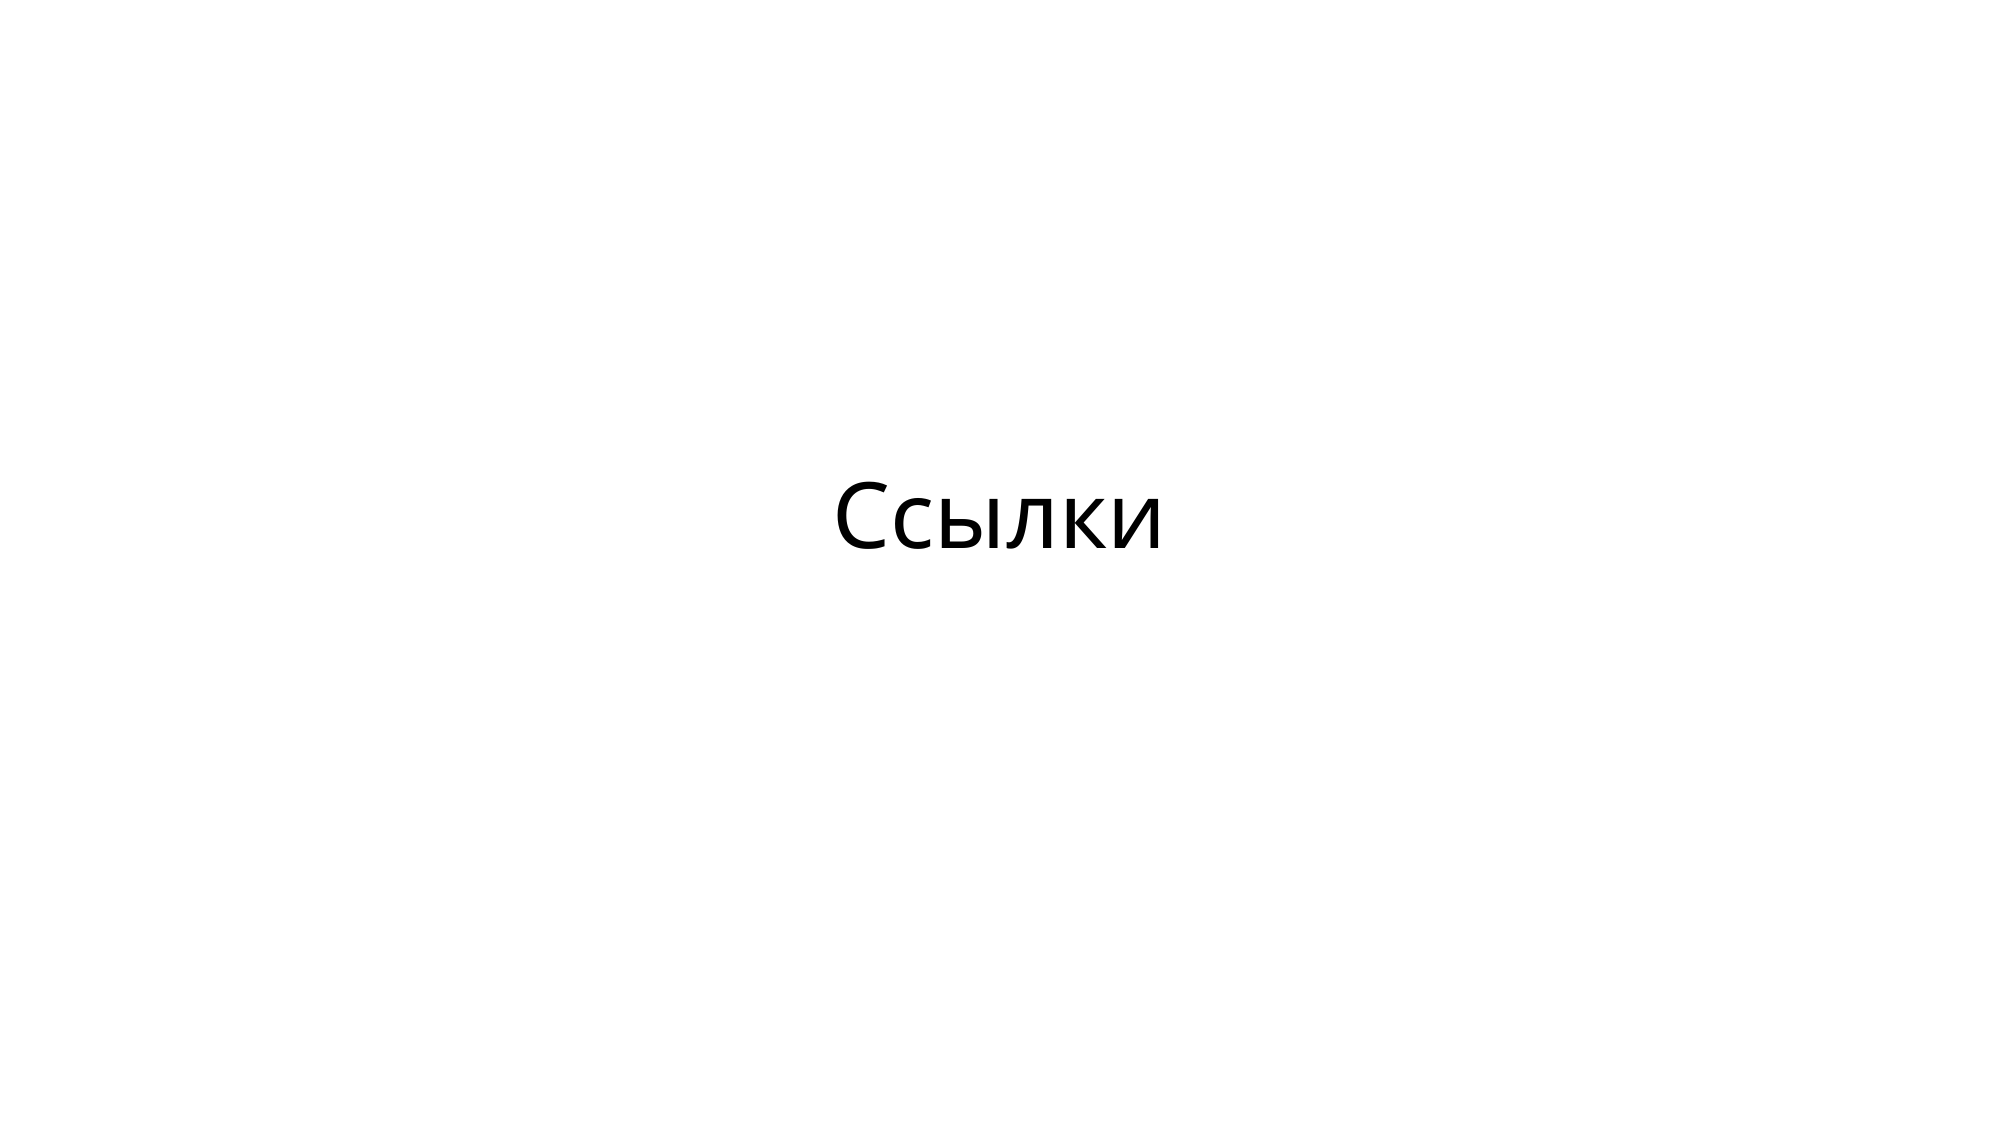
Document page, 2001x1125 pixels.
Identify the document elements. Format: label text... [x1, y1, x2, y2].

text_box Ссылки [249, 184, 1750, 576]
